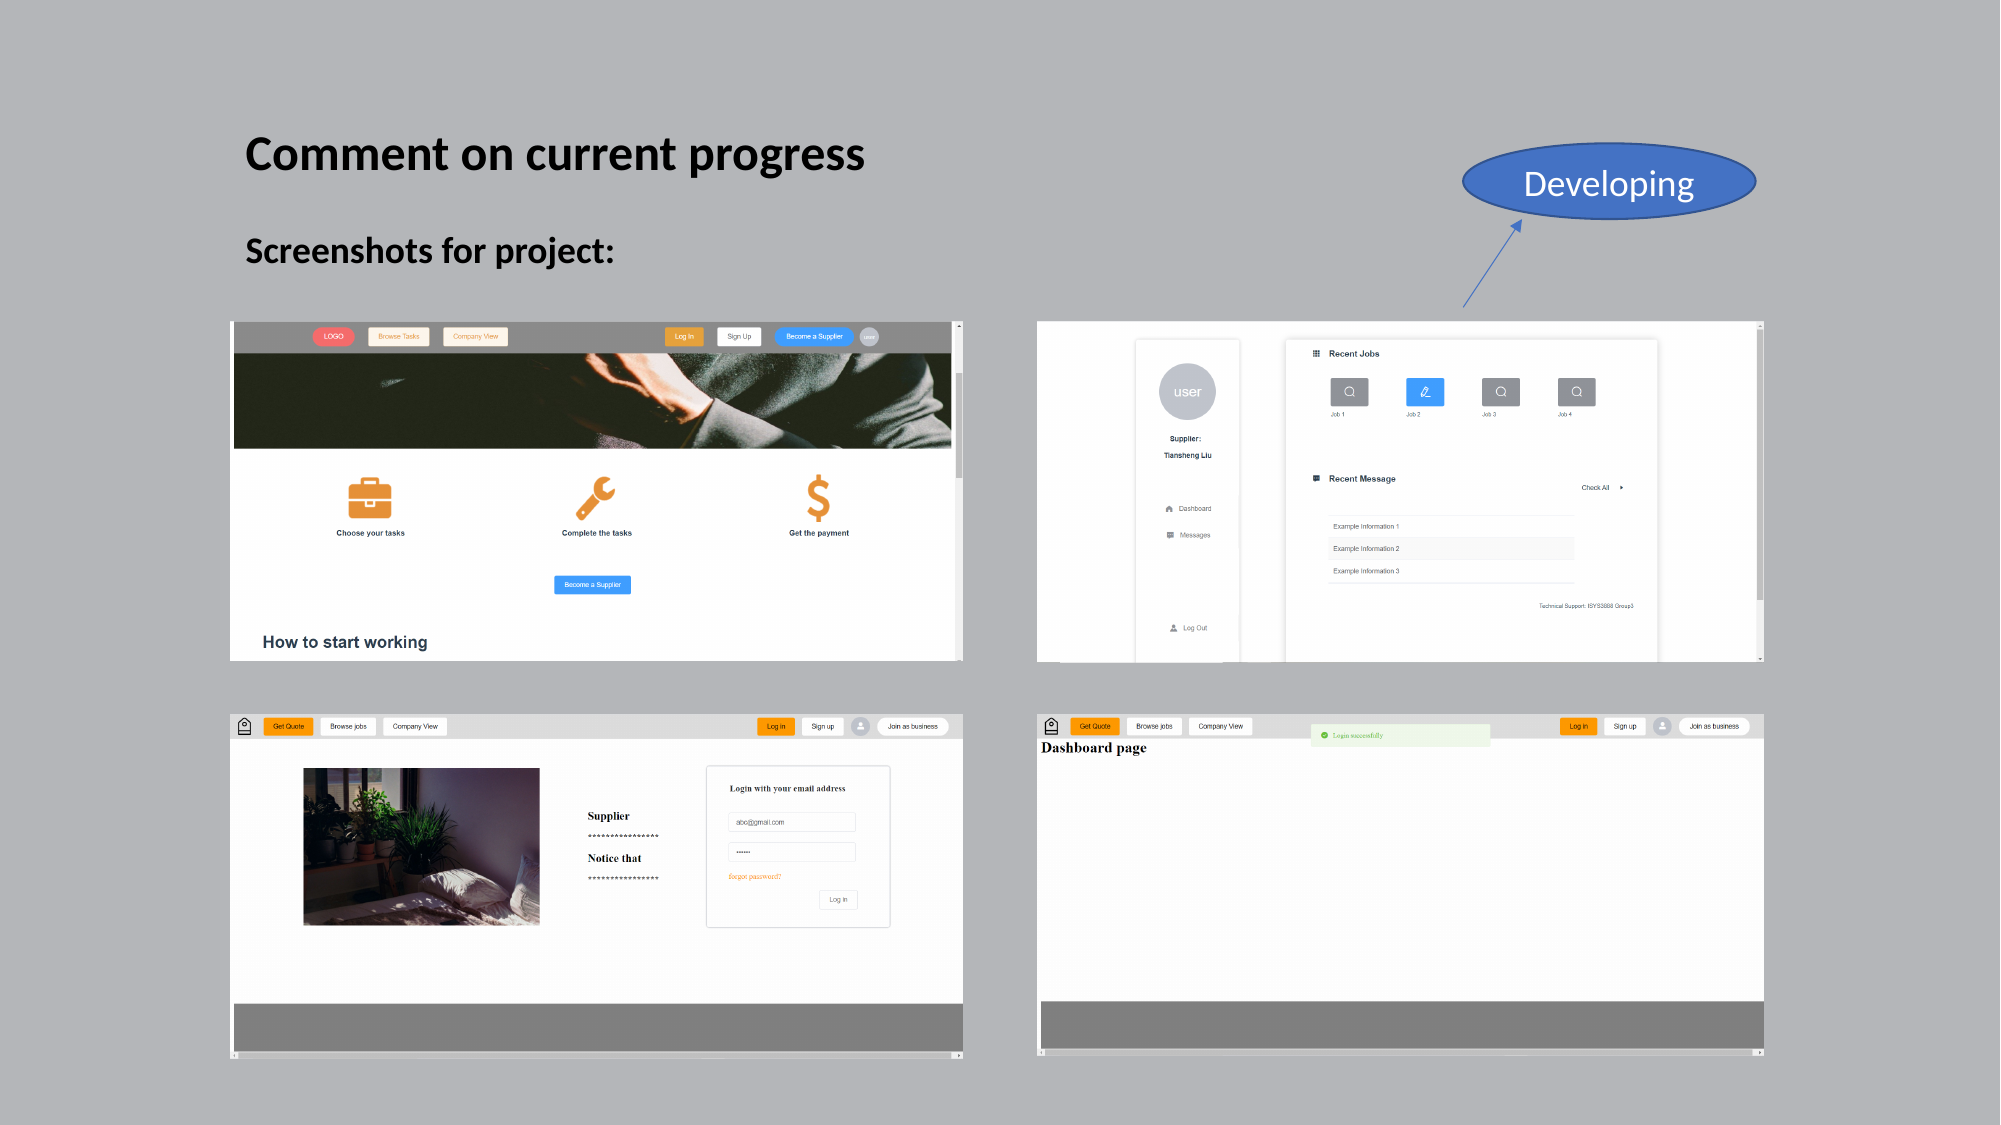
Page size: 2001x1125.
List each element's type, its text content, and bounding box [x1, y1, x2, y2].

picture [230, 714, 963, 1059]
text_box Comment on current progress [230, 113, 1770, 188]
picture [1037, 714, 1764, 1056]
picture [1037, 321, 1764, 663]
picture [230, 321, 963, 661]
text_box Developing [1462, 142, 1757, 221]
text_box Screenshots for project: [230, 219, 658, 279]
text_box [1463, 219, 1522, 308]
